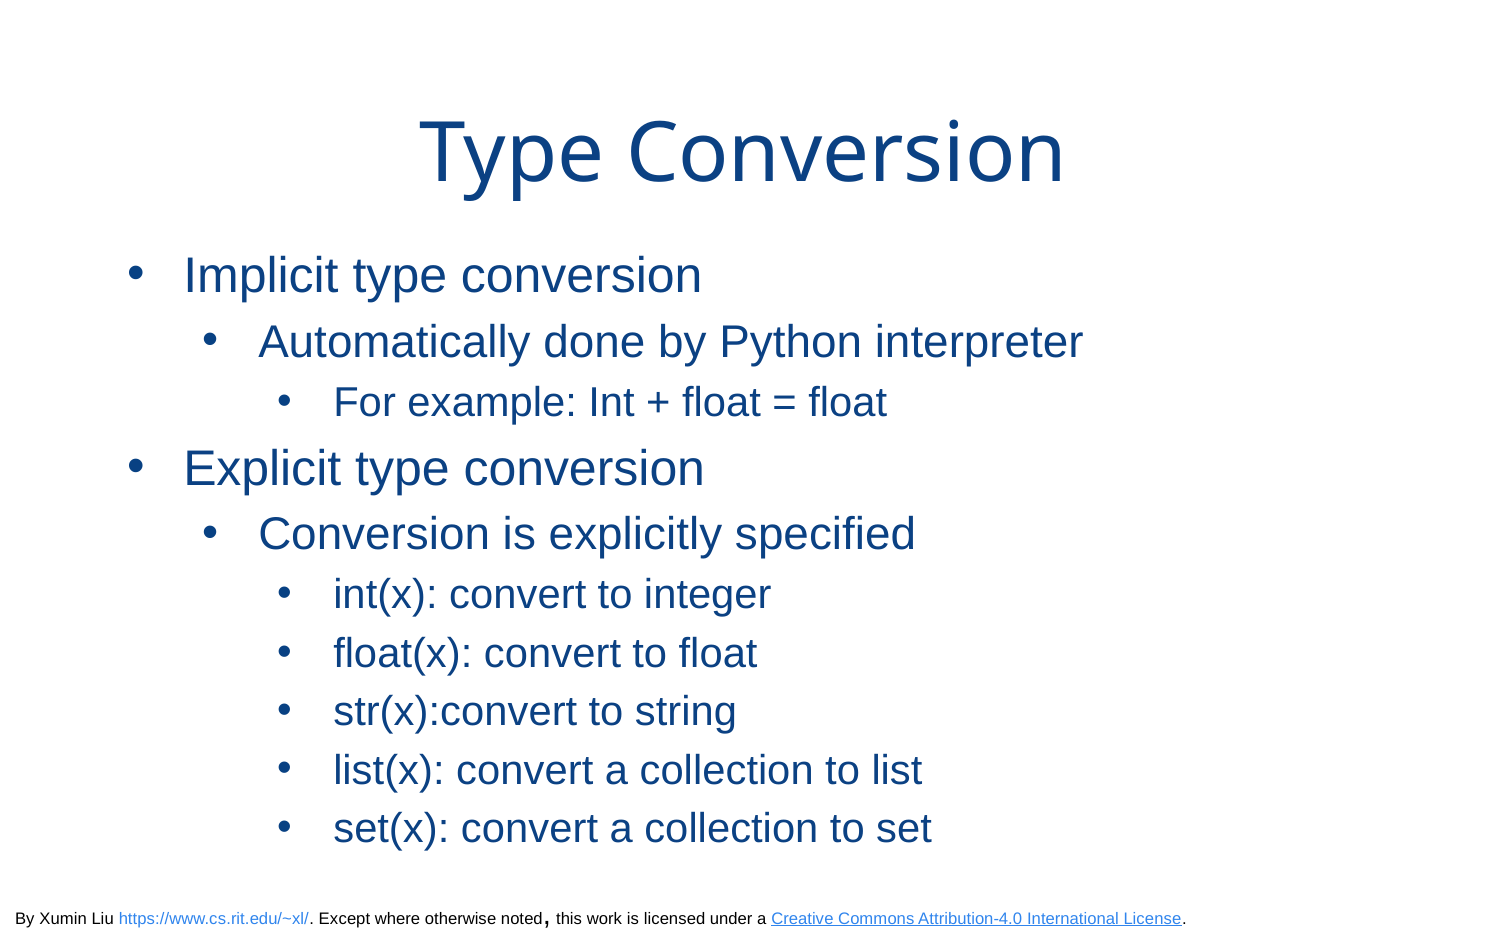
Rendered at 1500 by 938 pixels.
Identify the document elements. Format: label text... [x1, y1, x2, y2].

list Implicit type conversion Automatically done by Python interpreter For example: Int + float = float Explicit type conversion Conversion is explicitly specified int(x): convert to integer float(x): convert to float str(x):convert to string list(x): convert a collection to list set(x): convert a collection to set [79, 236, 1435, 817]
title Type Conversion [93, 28, 1394, 206]
